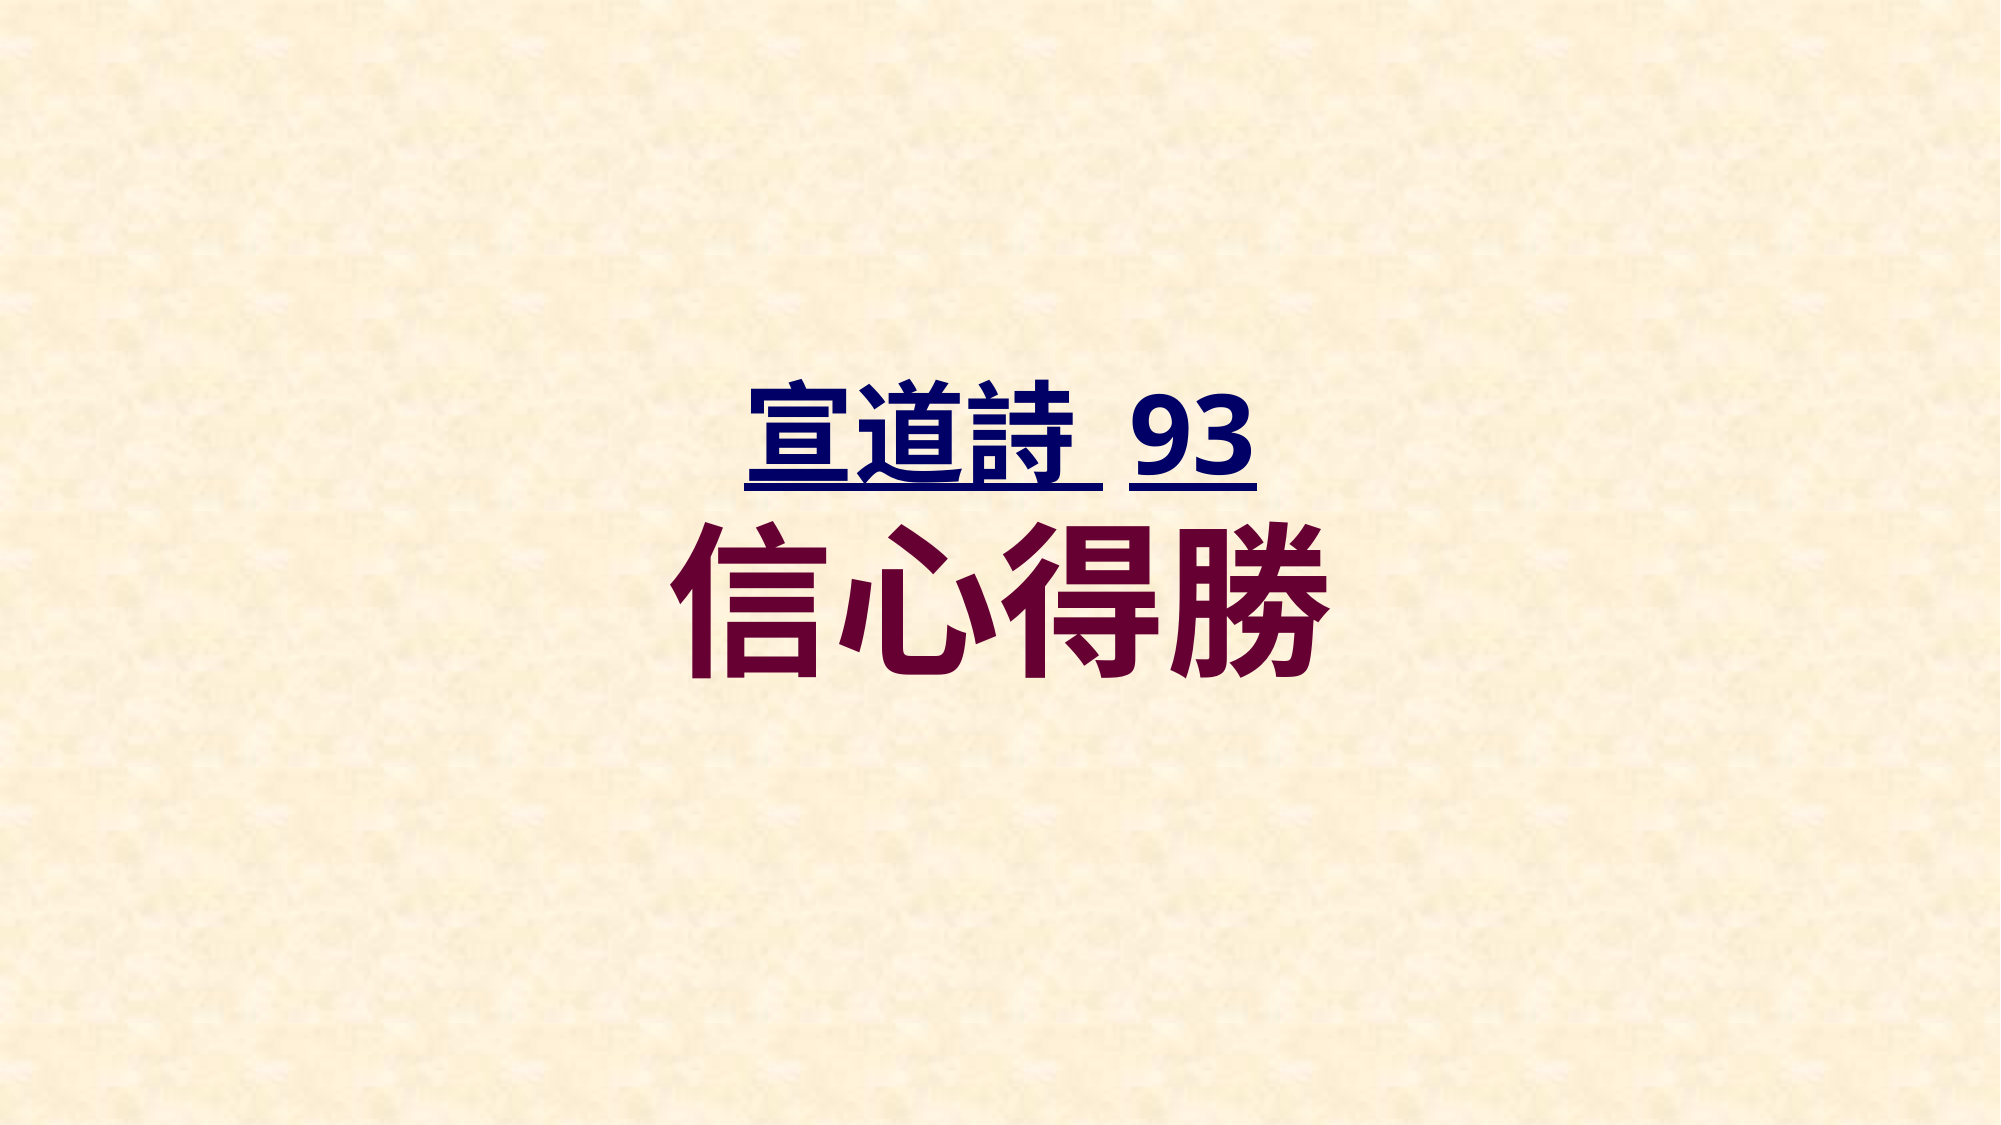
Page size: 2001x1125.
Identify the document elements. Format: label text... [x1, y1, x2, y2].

title 宣道詩 93 信心得勝 [0, 436, 2000, 624]
picture [0, 0, 2001, 1125]
